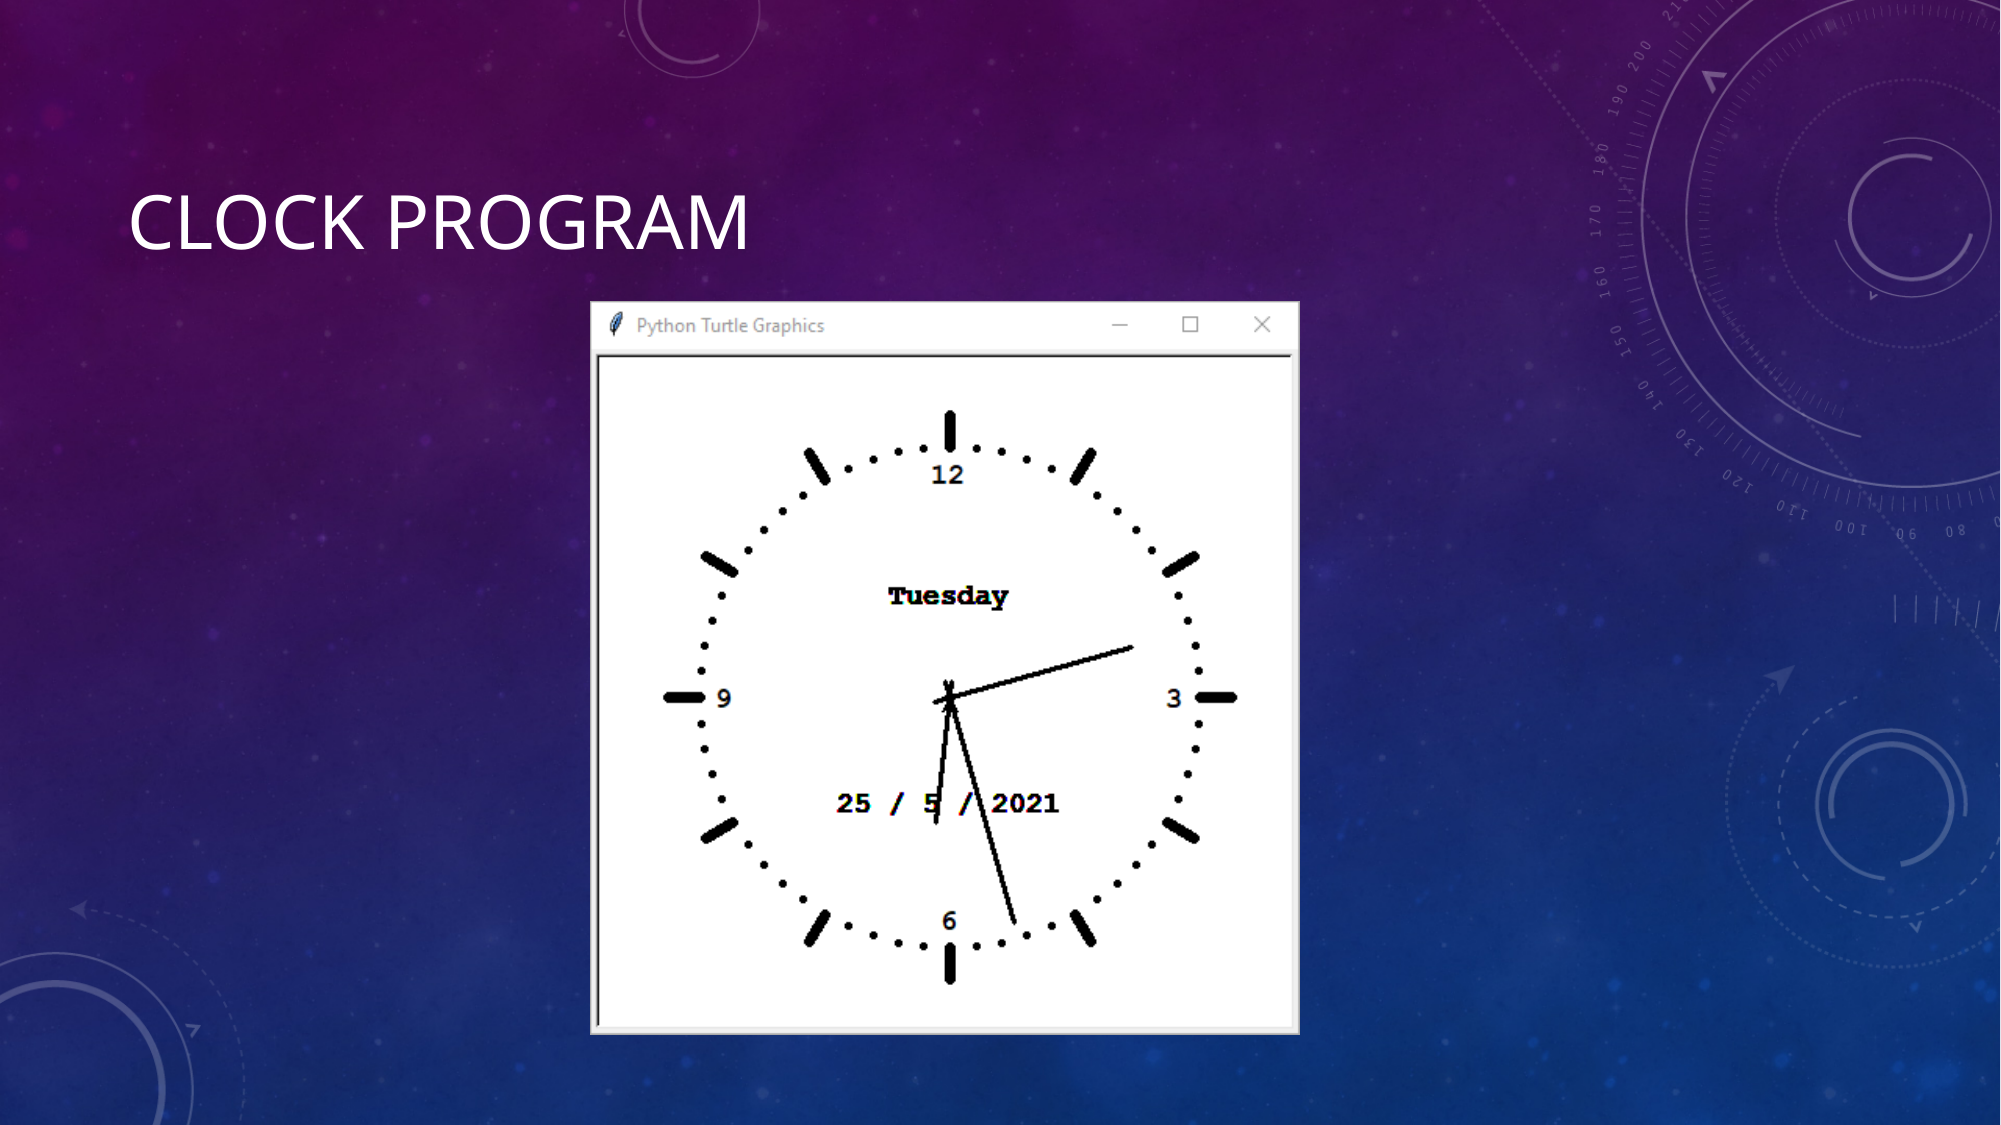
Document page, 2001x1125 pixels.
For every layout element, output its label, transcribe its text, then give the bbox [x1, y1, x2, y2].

picture [0, 0, 2001, 1125]
title Clock program [112, 99, 1366, 339]
